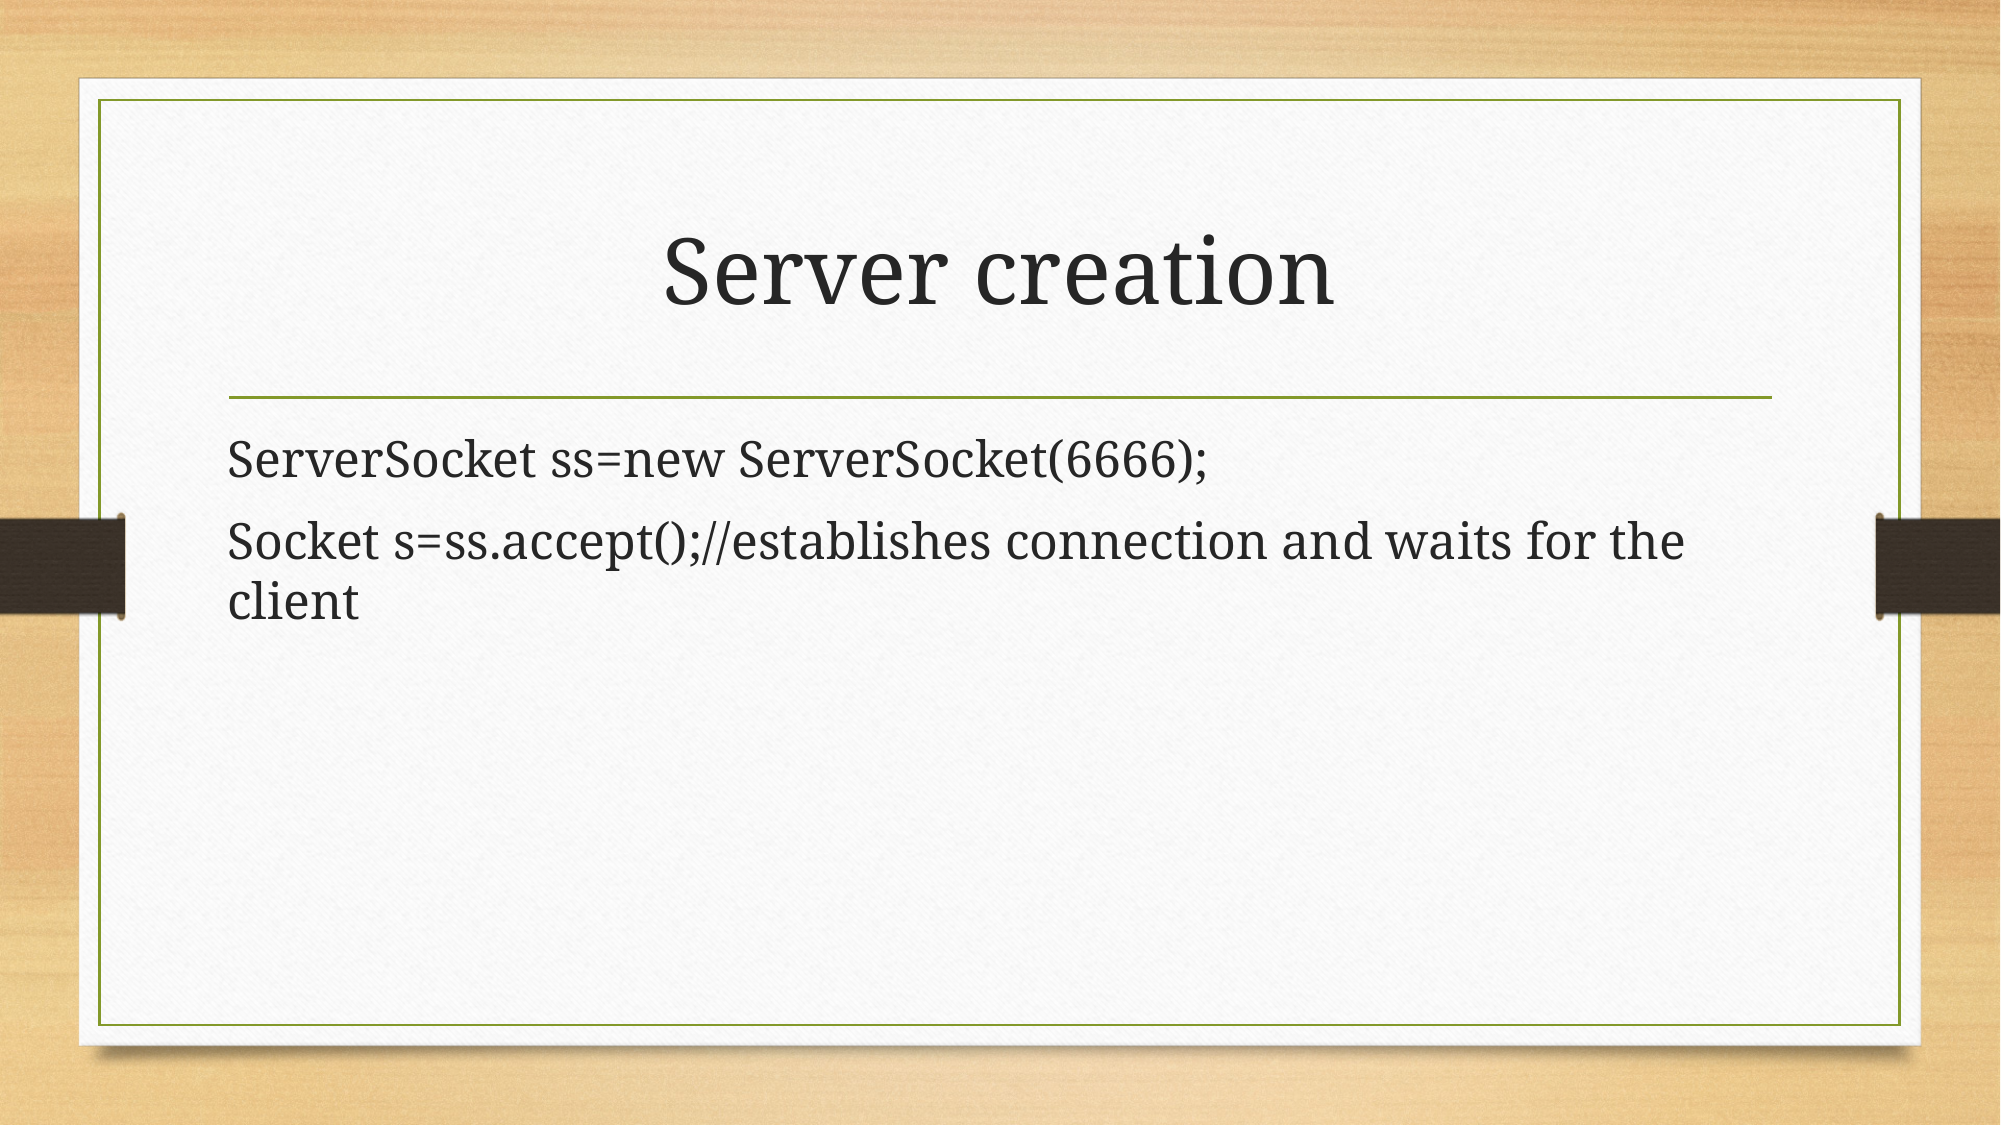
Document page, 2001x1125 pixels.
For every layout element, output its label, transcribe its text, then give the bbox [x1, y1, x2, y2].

picture [0, 0, 2001, 1125]
title Server creation [212, 161, 1788, 375]
list ServerSocket ss=new ServerSocket(6666); Socket s=ss.accept();//establishes connection and waits for the client [212, 419, 1788, 964]
